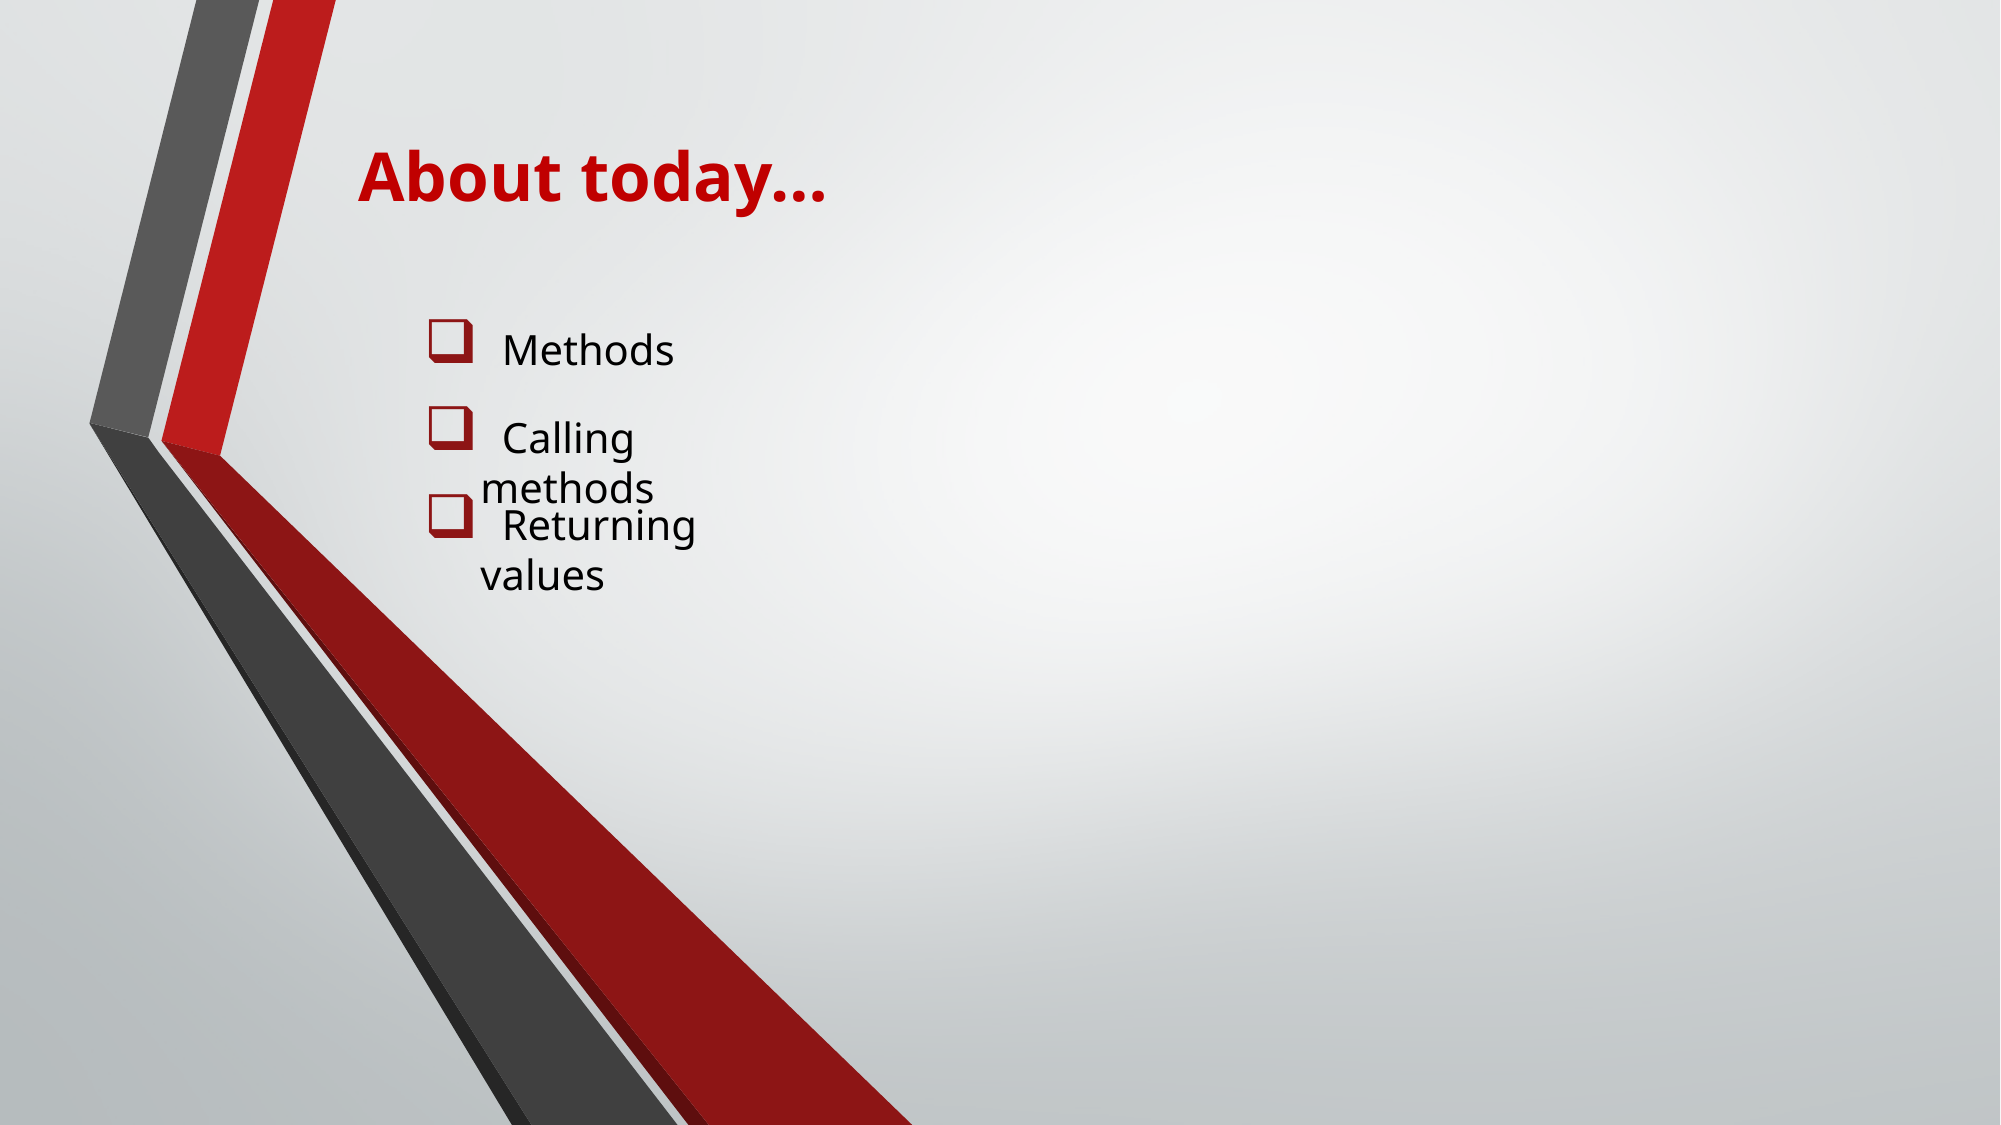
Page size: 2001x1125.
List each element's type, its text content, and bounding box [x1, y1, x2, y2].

text_box Calling methods [409, 403, 797, 475]
text_box Returning values [409, 491, 821, 563]
text_box Methods [409, 316, 797, 388]
text_box About today… [309, 124, 844, 222]
